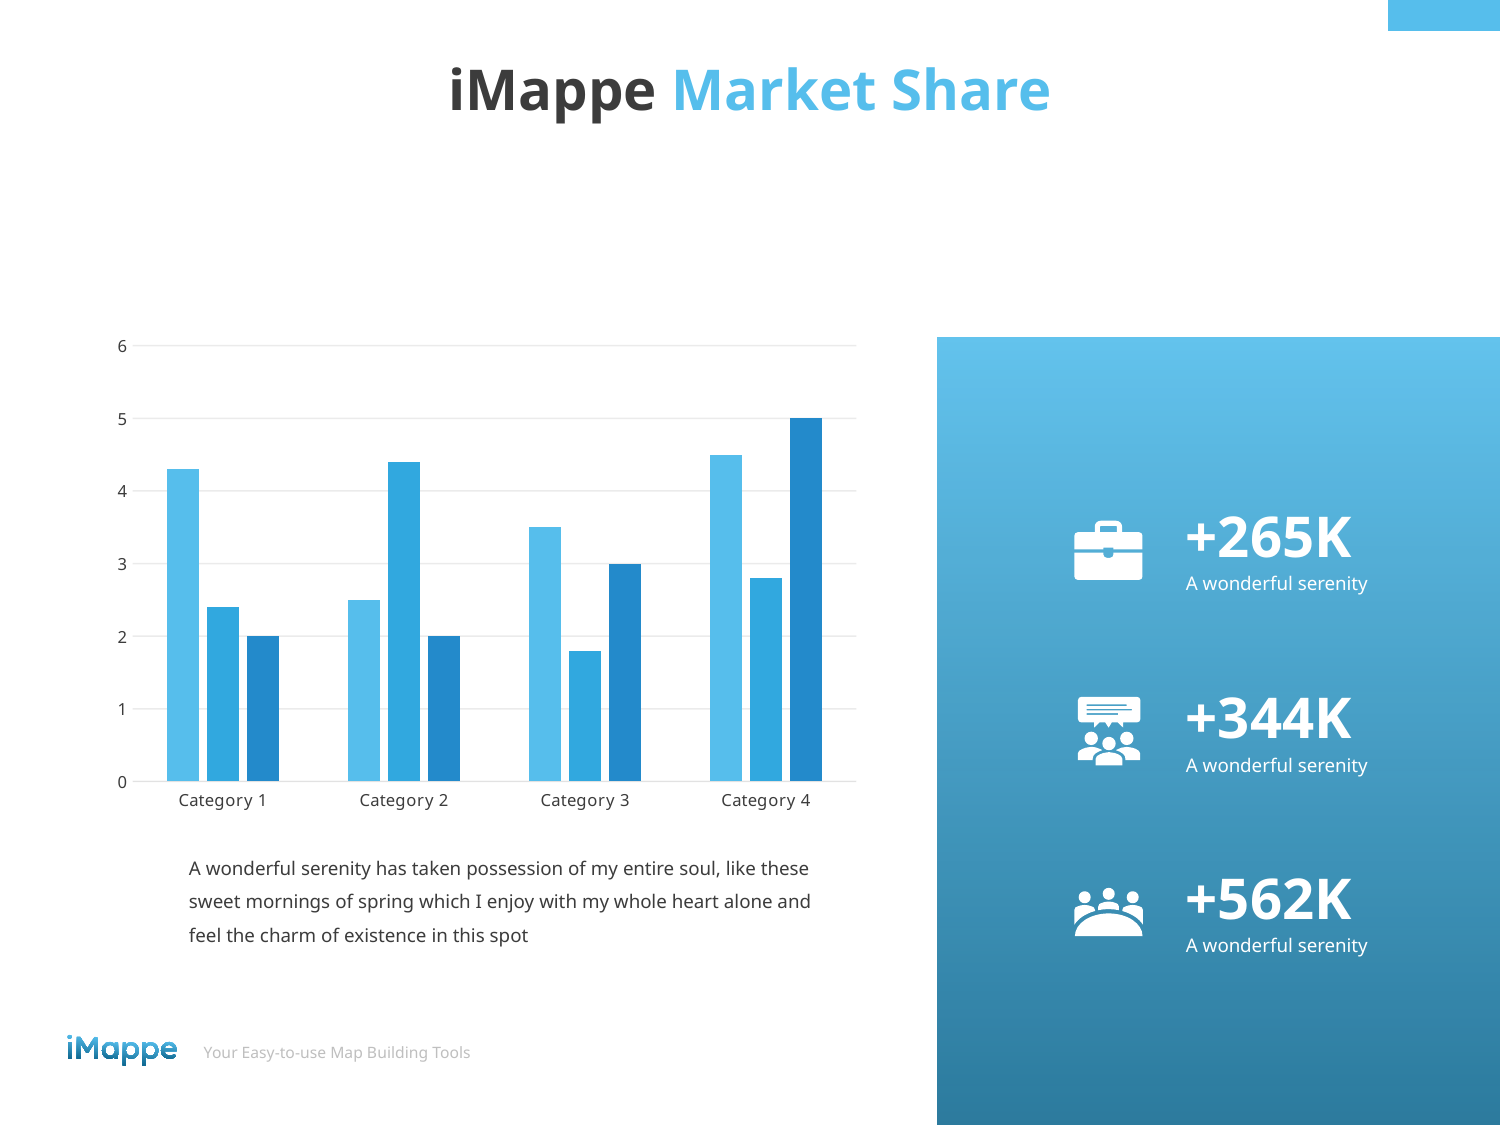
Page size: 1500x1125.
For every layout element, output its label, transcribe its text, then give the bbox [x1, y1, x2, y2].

picture [937, 337, 1500, 1125]
text_box [1387, 0, 1500, 31]
title iMappe Market Share [103, 39, 1397, 146]
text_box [67, 1034, 177, 1066]
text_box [1077, 696, 1141, 766]
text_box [1074, 520, 1143, 580]
text_box A wonderful serenity has taken possession of my entire soul, like these sweet mornings of spring which I enjoy with my whole heart alone and feel the charm of existence in this spot [174, 837, 833, 954]
chart [101, 324, 872, 821]
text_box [1074, 887, 1143, 936]
text_box Your Easy-to-use Map Building Tools [188, 1035, 577, 1070]
